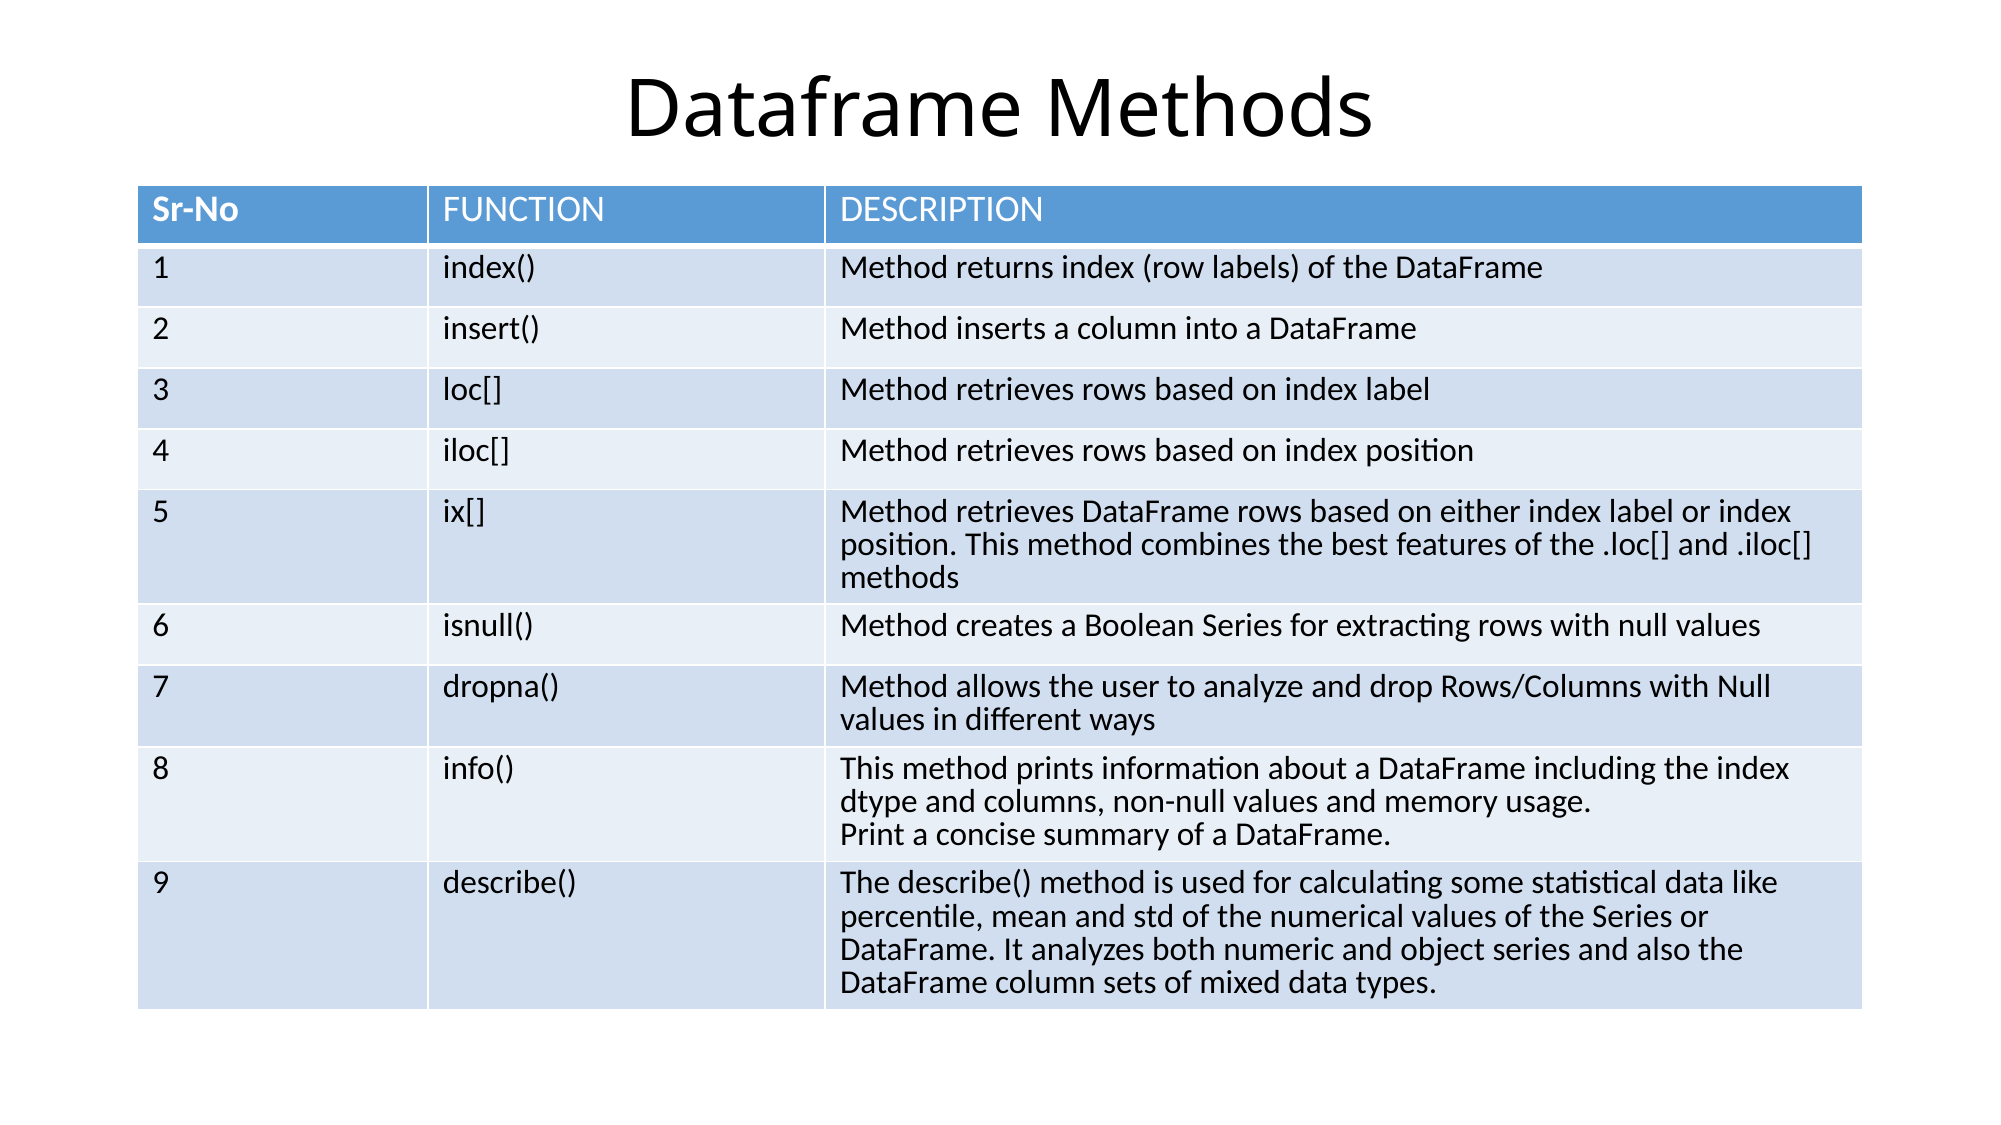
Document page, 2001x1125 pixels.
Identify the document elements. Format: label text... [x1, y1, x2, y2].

table_cell 3 [138, 369, 427, 428]
table_header DESCRIPTION [826, 186, 1862, 243]
table_cell describe() [429, 862, 824, 1009]
table_header FUNCTION [429, 186, 824, 243]
table_cell 1 [138, 249, 427, 306]
title Dataframe Methods [137, 59, 1863, 161]
table_cell Method retrieves DataFrame rows based on either index label or index position. This method combines the best features of the .loc[] and .iloc[] methods [826, 490, 1862, 603]
table_cell loc[] [429, 369, 824, 428]
table_cell ix[] [429, 490, 824, 603]
table_cell info() [429, 748, 824, 861]
table_cell index() [429, 249, 824, 306]
table_cell iloc[] [429, 430, 824, 489]
table_cell Method allows the user to analyze and drop Rows/Columns with Null values in different ways [826, 666, 1862, 746]
table_cell The describe() method is used for calculating some statistical data like percentile, mean and std of the numerical values of the Series or DataFrame. It analyzes both numeric and object series and also the DataFrame column sets of mixed data types. [826, 862, 1862, 1009]
table_cell Method retrieves rows based on index position [826, 430, 1862, 489]
table_cell Method creates a Boolean Series for extracting rows with null values [826, 605, 1862, 664]
table_cell This method prints information about a DataFrame including the index dtype and columns, non-null values and memory usage. Print a concise summary of a DataFrame. [826, 748, 1862, 861]
table_cell 2 [138, 308, 427, 367]
table_cell 6 [138, 605, 427, 664]
table_cell Method inserts a column into a DataFrame [826, 308, 1862, 367]
table_cell 5 [138, 490, 427, 603]
table_cell Method retrieves rows based on index label [826, 369, 1862, 428]
table_cell 9 [138, 862, 427, 1009]
table_cell insert() [429, 308, 824, 367]
table_cell Method returns index (row labels) of the DataFrame [826, 249, 1862, 306]
table_header Sr-No [138, 186, 427, 243]
table_cell dropna() [429, 666, 824, 746]
table_cell isnull() [429, 605, 824, 664]
table_cell 4 [138, 430, 427, 489]
table_cell 7 [138, 666, 427, 746]
table_cell 8 [138, 748, 427, 861]
